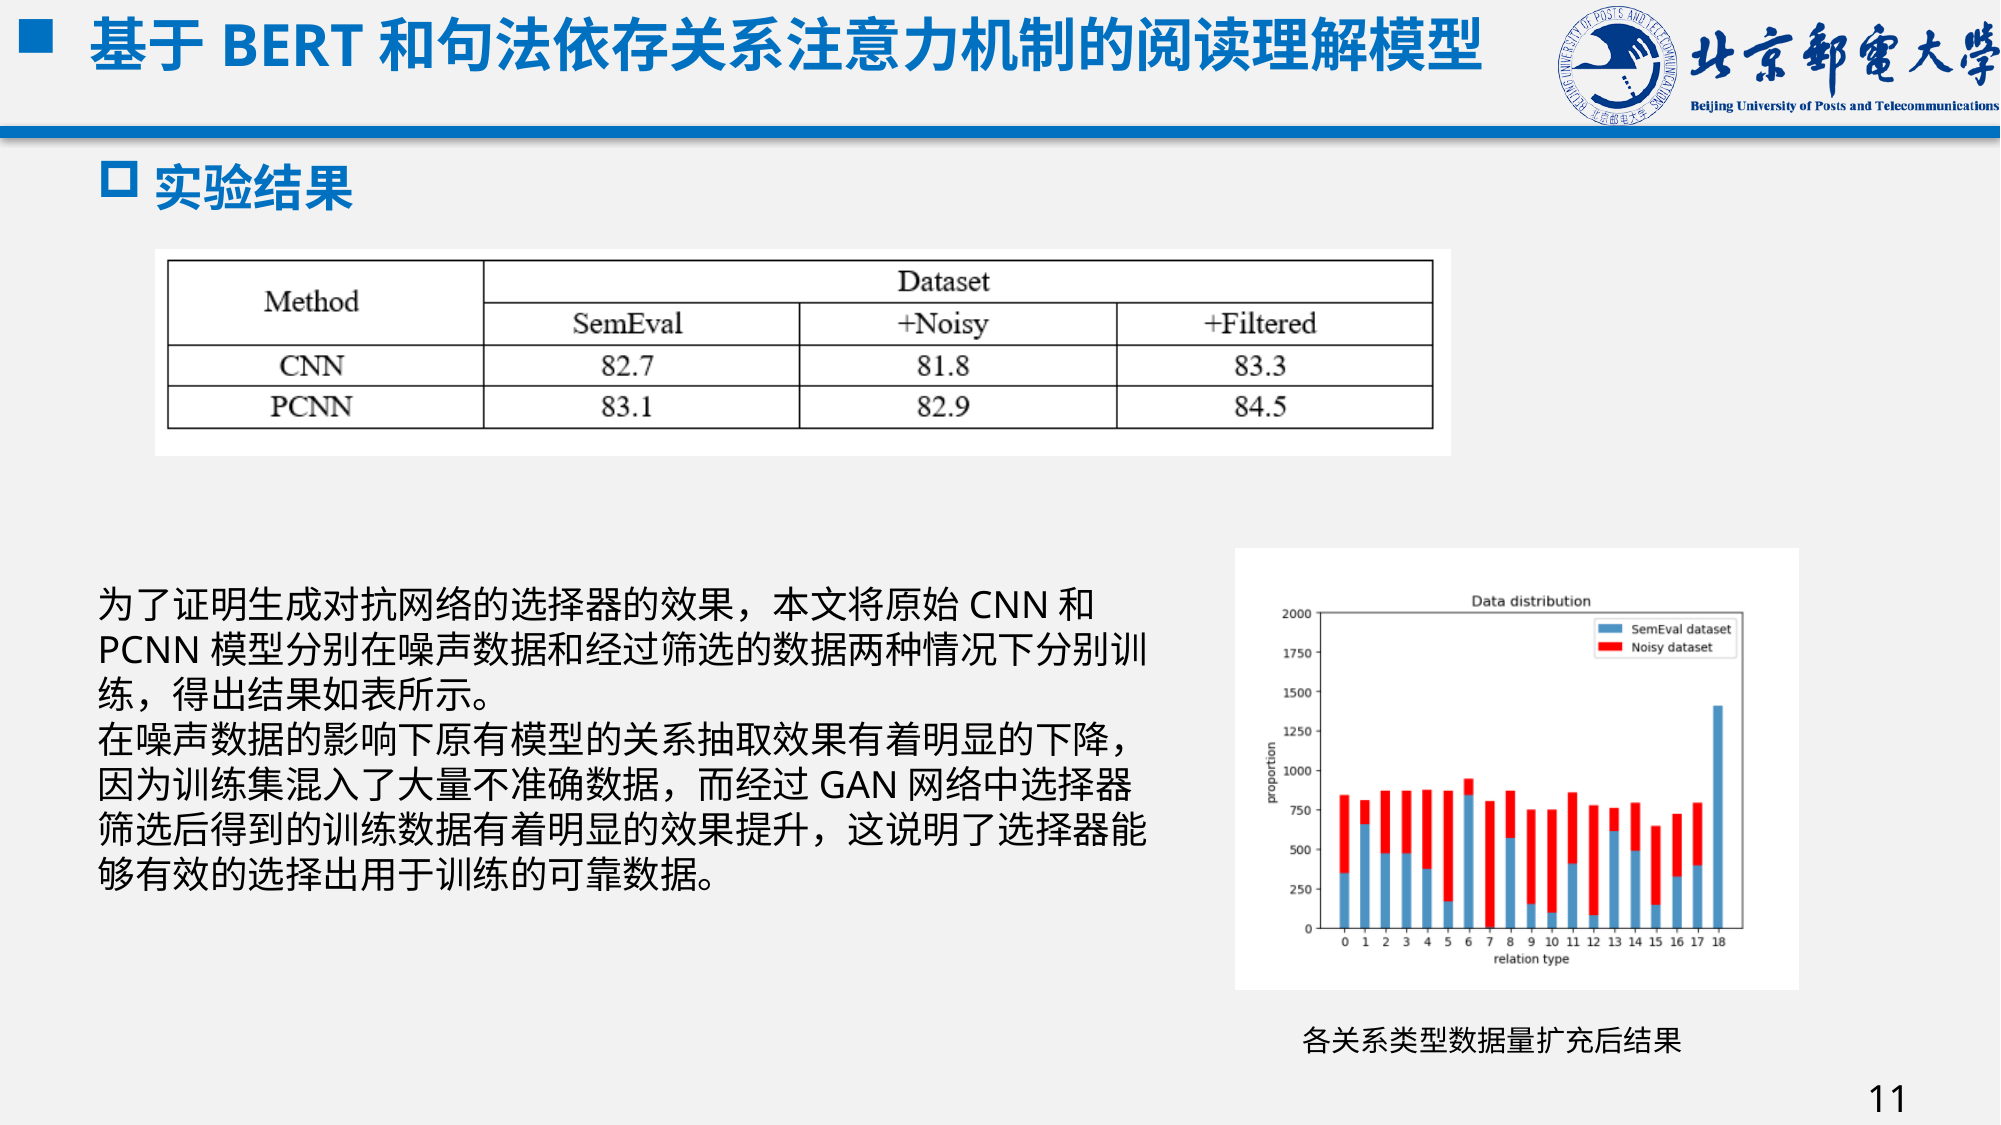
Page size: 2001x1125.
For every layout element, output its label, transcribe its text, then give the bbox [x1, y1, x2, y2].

picture [1234, 548, 1799, 990]
picture [1557, 0, 2001, 1125]
text_box 为了证明生成对抗网络的选择器的效果，本文将原始CNN和PCNN模型分别在噪声数据和经过筛选的数据两种情况下分别训练，得出结果如表所示。 在噪声数据的影响下原有模型的关系抽取效果有着明显的下降，因为训练集混入了大量不准确数据，而经过GAN网络中选择器筛选后得到的训练数据有着明显的效果提升，这说明了选择器能够有效的选择出用于训练的可靠数据。 [82, 573, 1179, 904]
text_box 各关系类型数据量扩充后结果 [1287, 1014, 1698, 1065]
text_box 实验结果 [82, 148, 835, 224]
text_box 基于BERT和句法依存关系注意力机制的阅读理解模型 [0, 1, 1770, 86]
picture [155, 249, 1451, 456]
